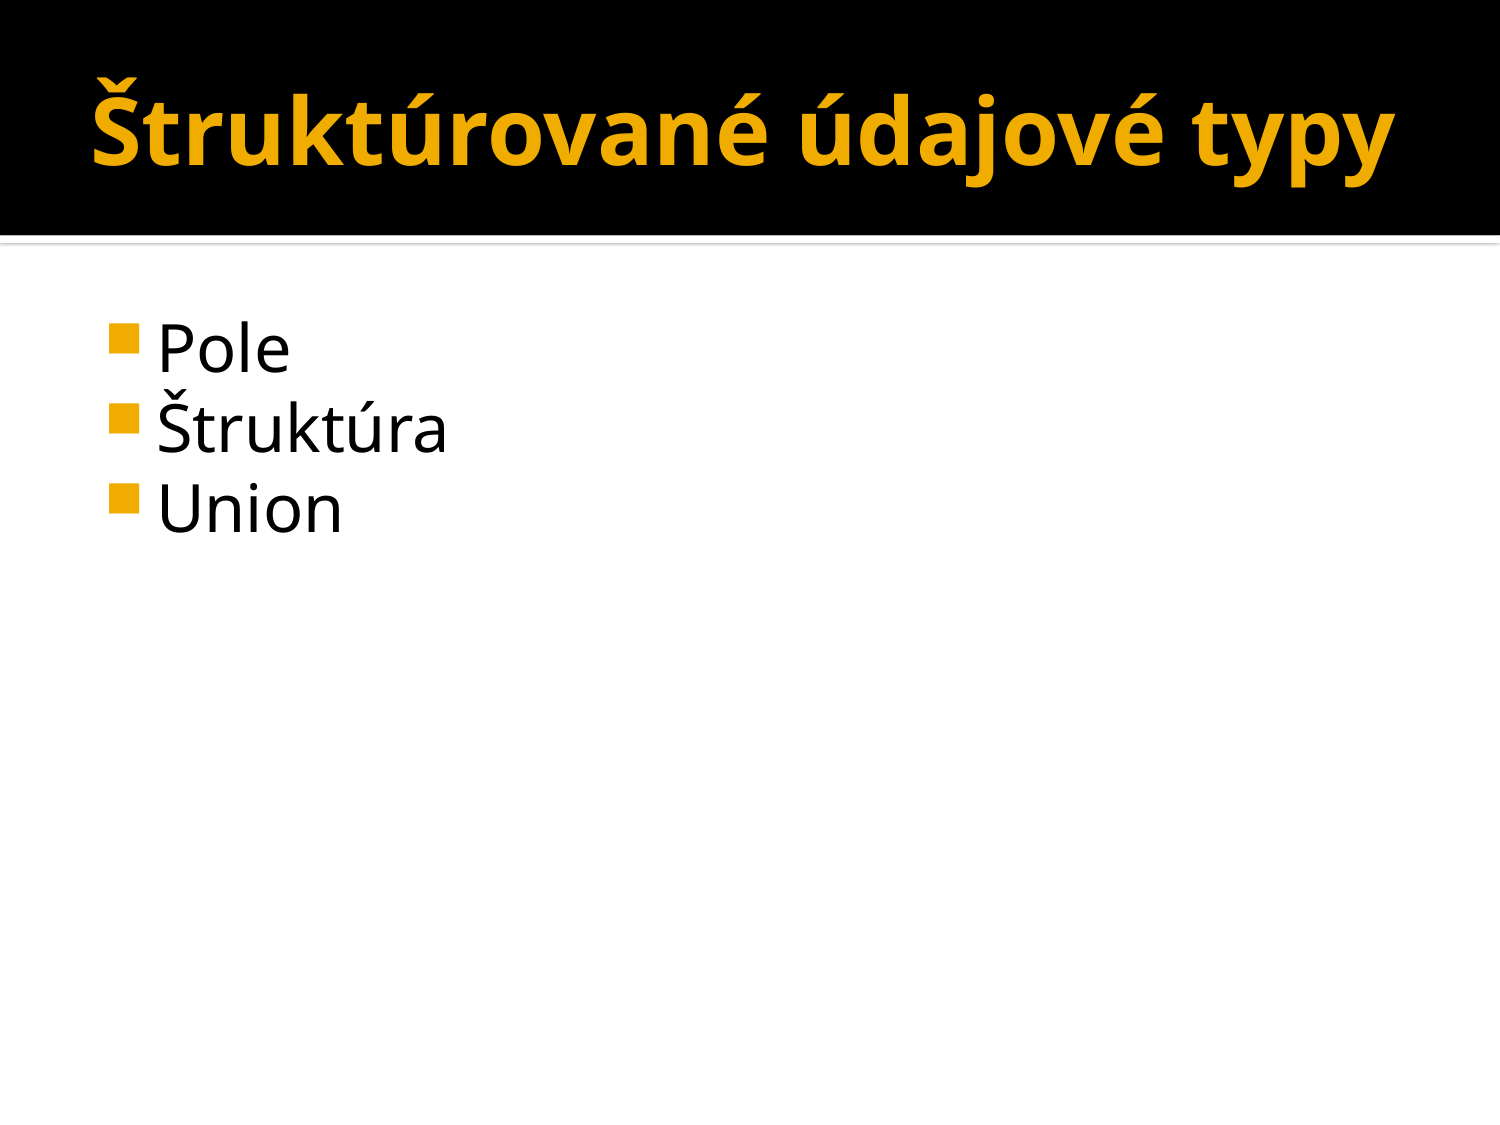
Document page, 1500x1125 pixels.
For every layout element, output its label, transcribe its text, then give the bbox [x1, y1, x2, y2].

title Štruktúrované údajové typy [75, 25, 1425, 231]
list Pole Štruktúra Union [75, 291, 1425, 1050]
